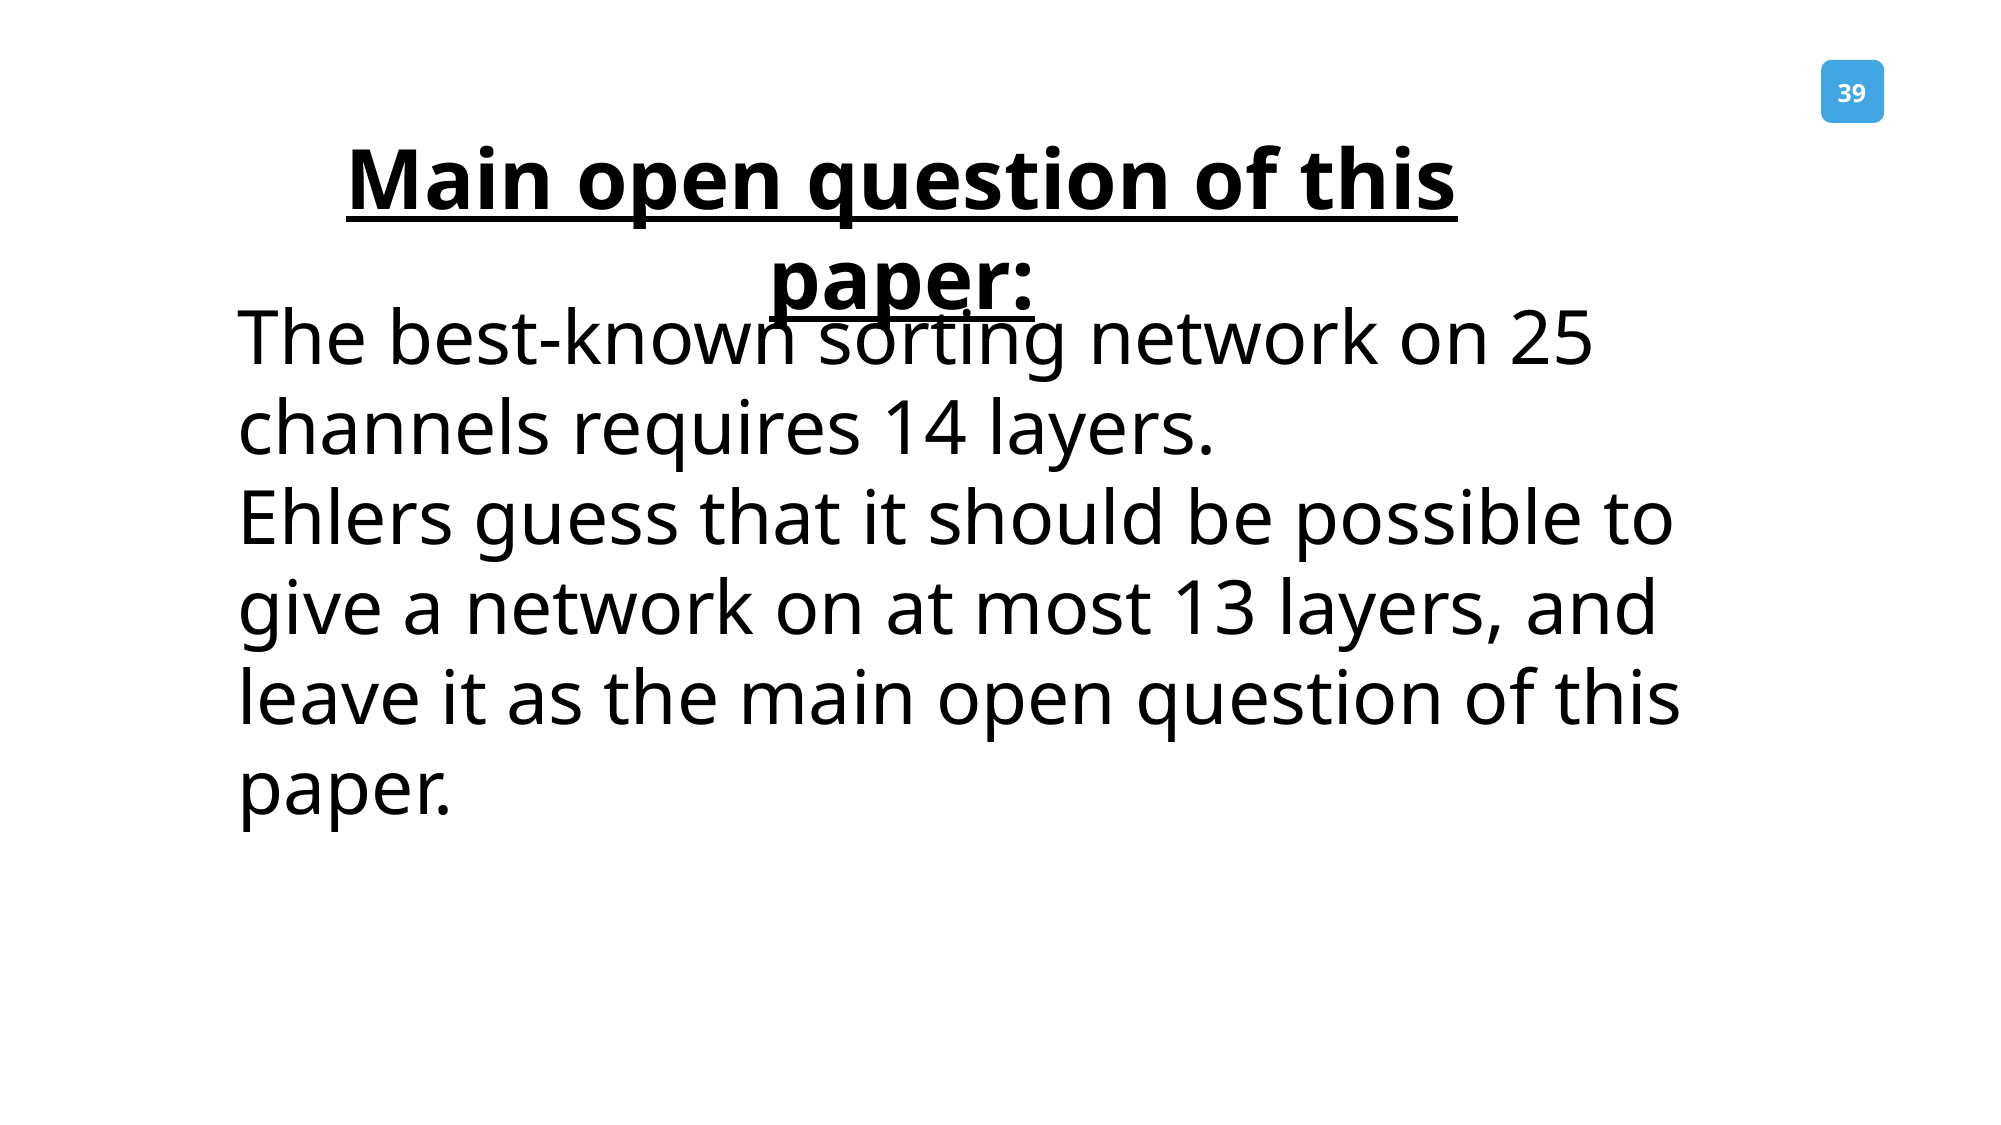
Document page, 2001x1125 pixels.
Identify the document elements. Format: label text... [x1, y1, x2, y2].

text_box Main open question of this paper: [253, 118, 1550, 334]
text_box The best-known sorting network on 25 channels requires 14 layers. Ehlers guess that it should be possible to give a network on at most 13 layers, and leave it as the main open question of this paper. [222, 282, 1777, 838]
